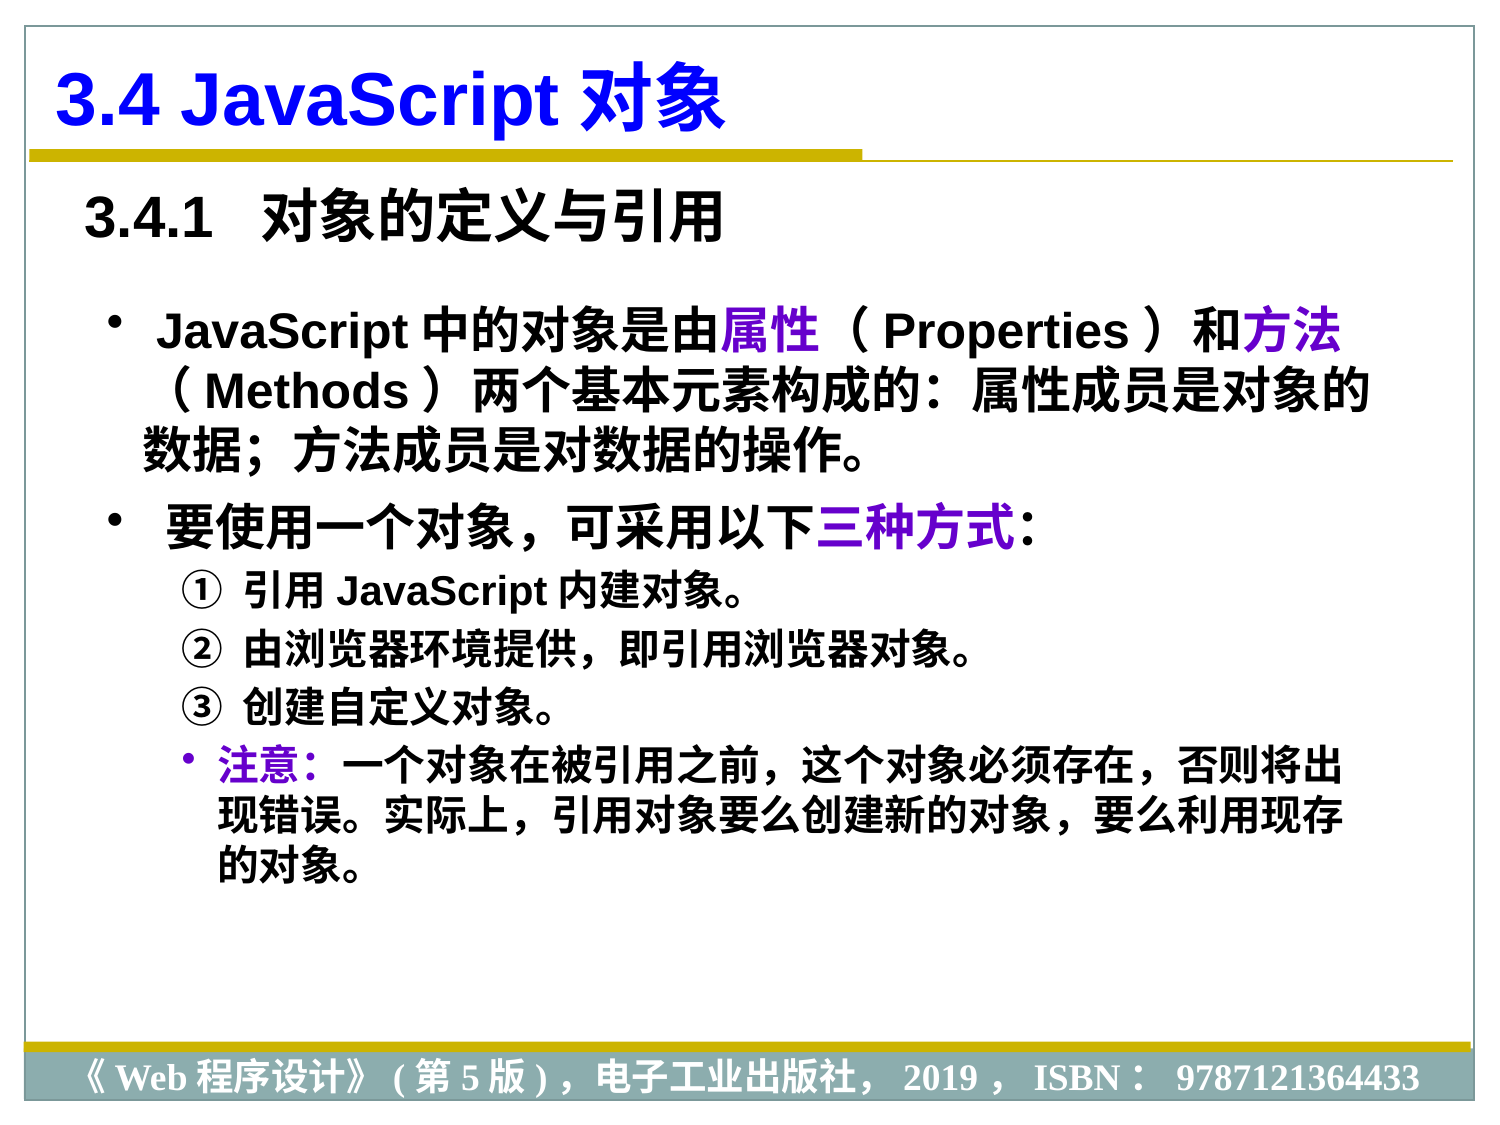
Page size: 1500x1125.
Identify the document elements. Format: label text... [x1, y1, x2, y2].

text_box 3.4 JavaScript对象 [41, 42, 1392, 122]
text_box 3.4.1 对象的定义与引用 [69, 172, 944, 257]
text_box JavaScript中的对象是由属性（Properties）和方法（Methods）两个基本元素构成的：属性成员是对象的数据；方法成员是对数据的操作。 要使用一个对象，可采用以下三种方式： ① 引用JavaScript内建对象。 ② 由浏览器环境提供，即引用浏览器对象。 ③ 创建自定义对象。 注意：一个对象在被引用之前，这个对象必须存在，否则将出现错误。实际上，引用对象要么创建新的对象，要么利用现存的对象。 [91, 290, 1392, 897]
